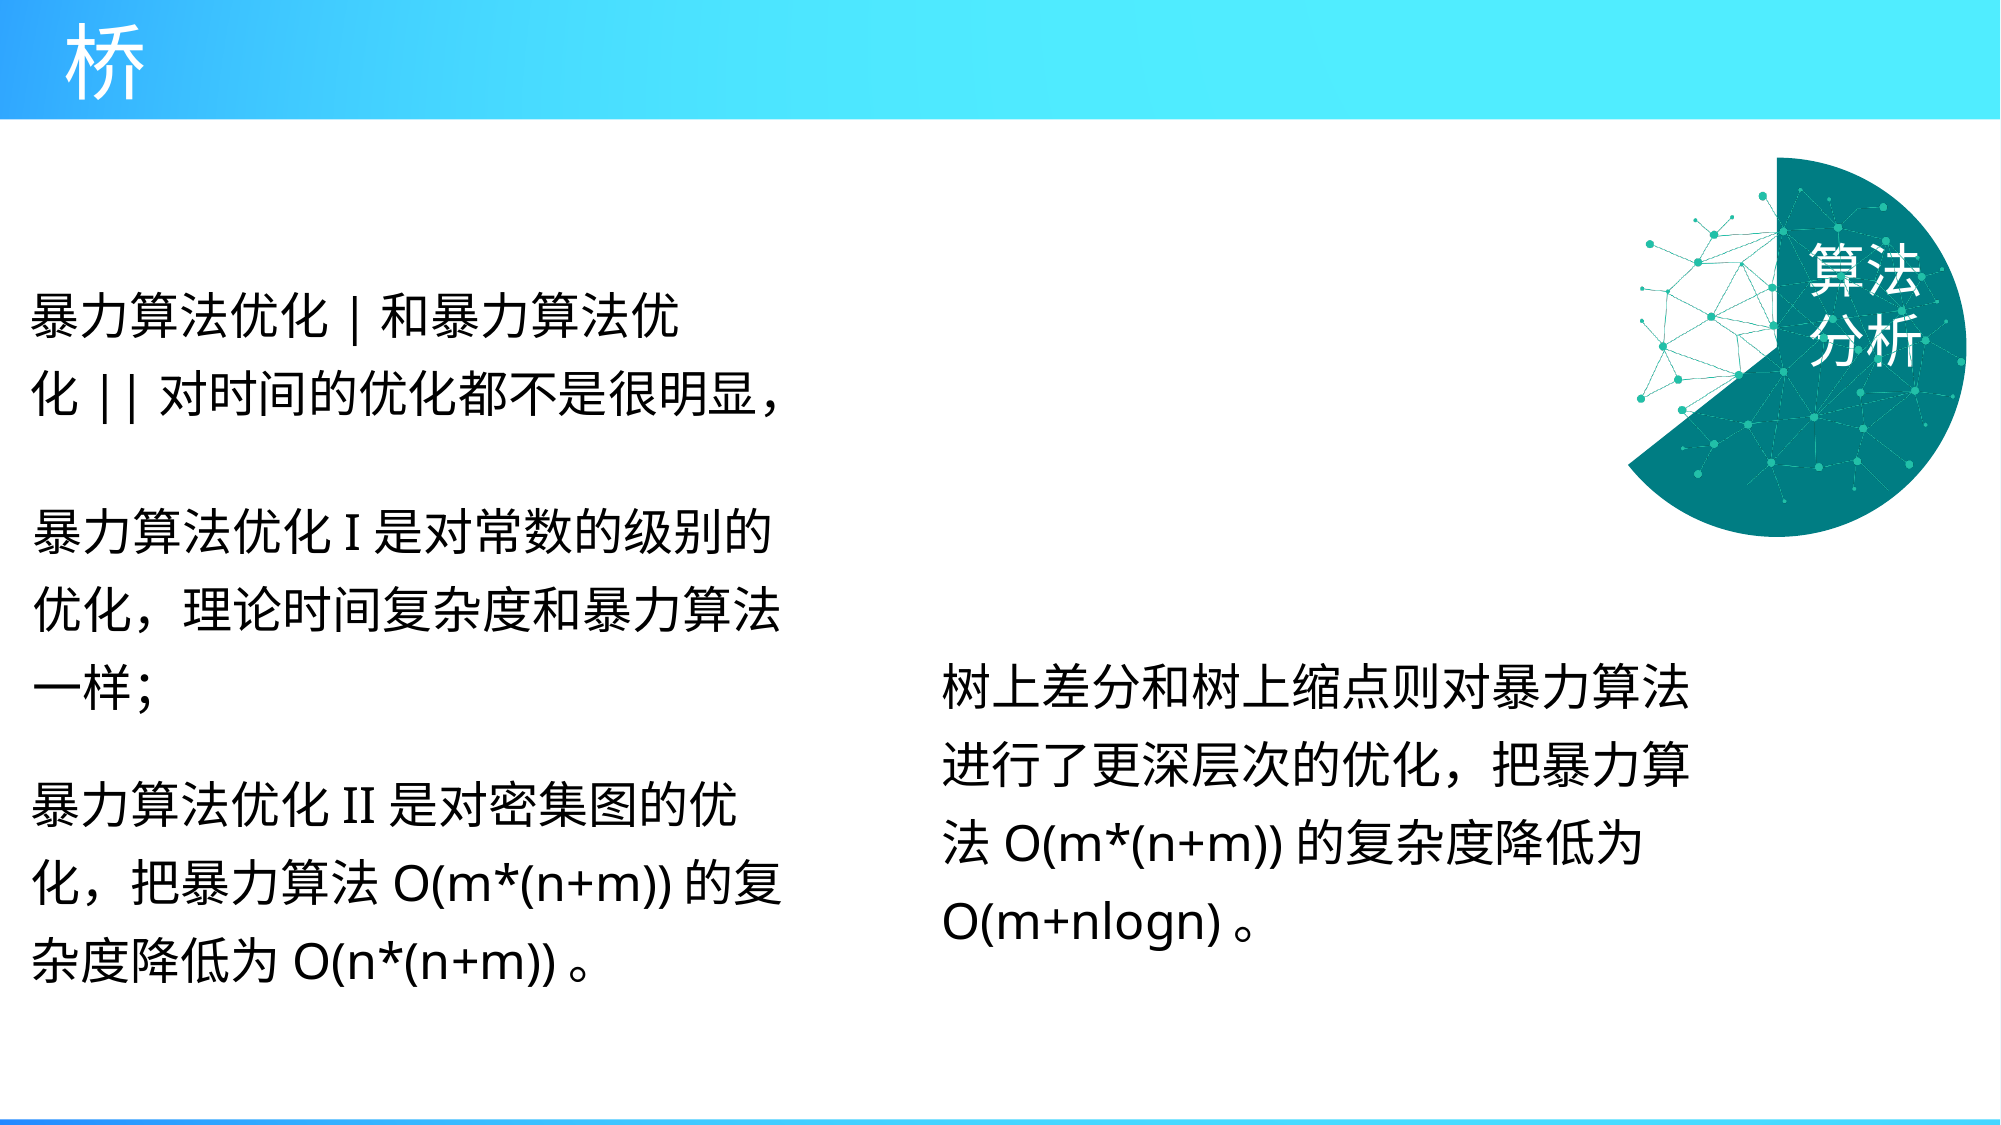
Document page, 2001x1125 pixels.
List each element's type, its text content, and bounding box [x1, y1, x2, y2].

text_box 暴力算法优化I是对常数的级别的优化，理论时间复杂度和暴力算法一样； [0, 472, 957, 727]
text_box 暴力算法优化|和暴力算法优化||对时间的优化都不是很明显， [0, 256, 957, 432]
picture [1633, 181, 1970, 513]
text_box 树上差分和树上缩点则对暴力算法进行了更深层次的优化，把暴力算法O(m*(n+m))的复杂度降低为O(m+nlogn)。 [888, 627, 1866, 960]
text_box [1581, 152, 1970, 542]
picture [0, 0, 2001, 119]
text_box 暴力算法优化II是对密集图的优化，把暴力算法O(m*(n+m))的复杂度降低为O(n*(n+m))。 [0, 745, 957, 1000]
picture [0, 1120, 2001, 1125]
